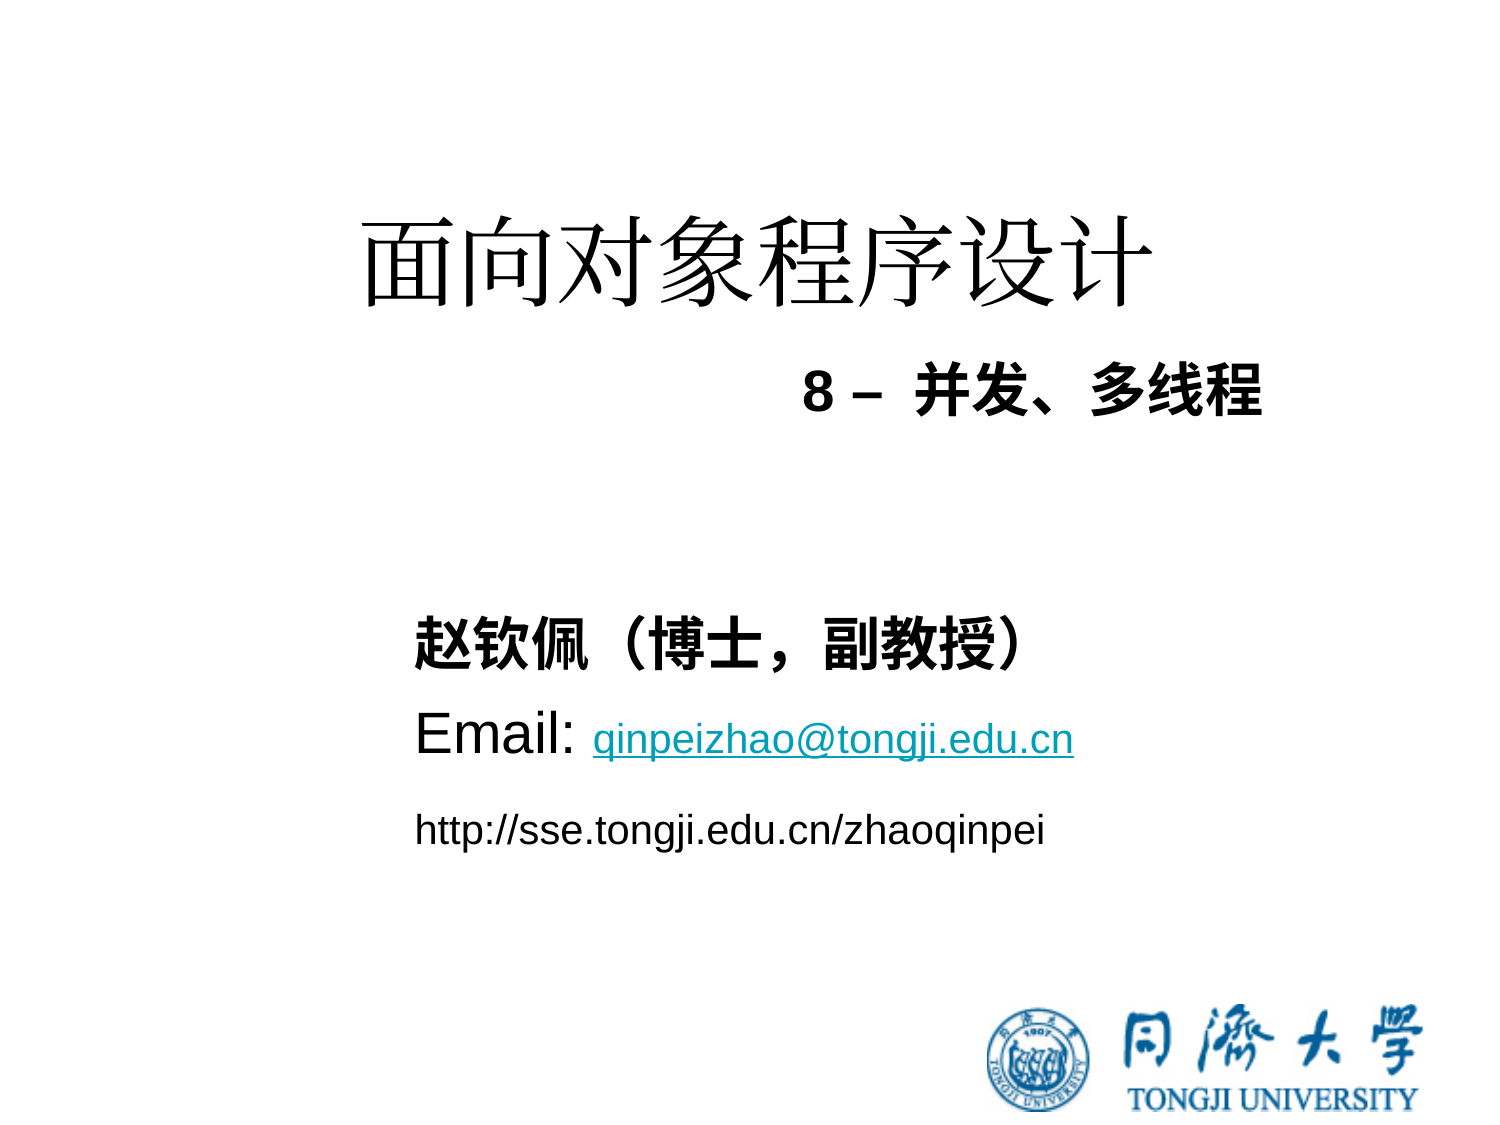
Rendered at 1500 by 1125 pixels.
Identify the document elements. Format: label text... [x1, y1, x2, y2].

title 面向对象程序设计 [125, 224, 1390, 375]
text_box 8 – 并发、多线程 [787, 320, 1500, 438]
picture [987, 1004, 1425, 1112]
text_box 赵钦佩（博士，副教授） Email: qinpeizhao@tongji.edu.cn http://sse.tongji.edu.cn/zhaoqinpei [399, 552, 1313, 890]
